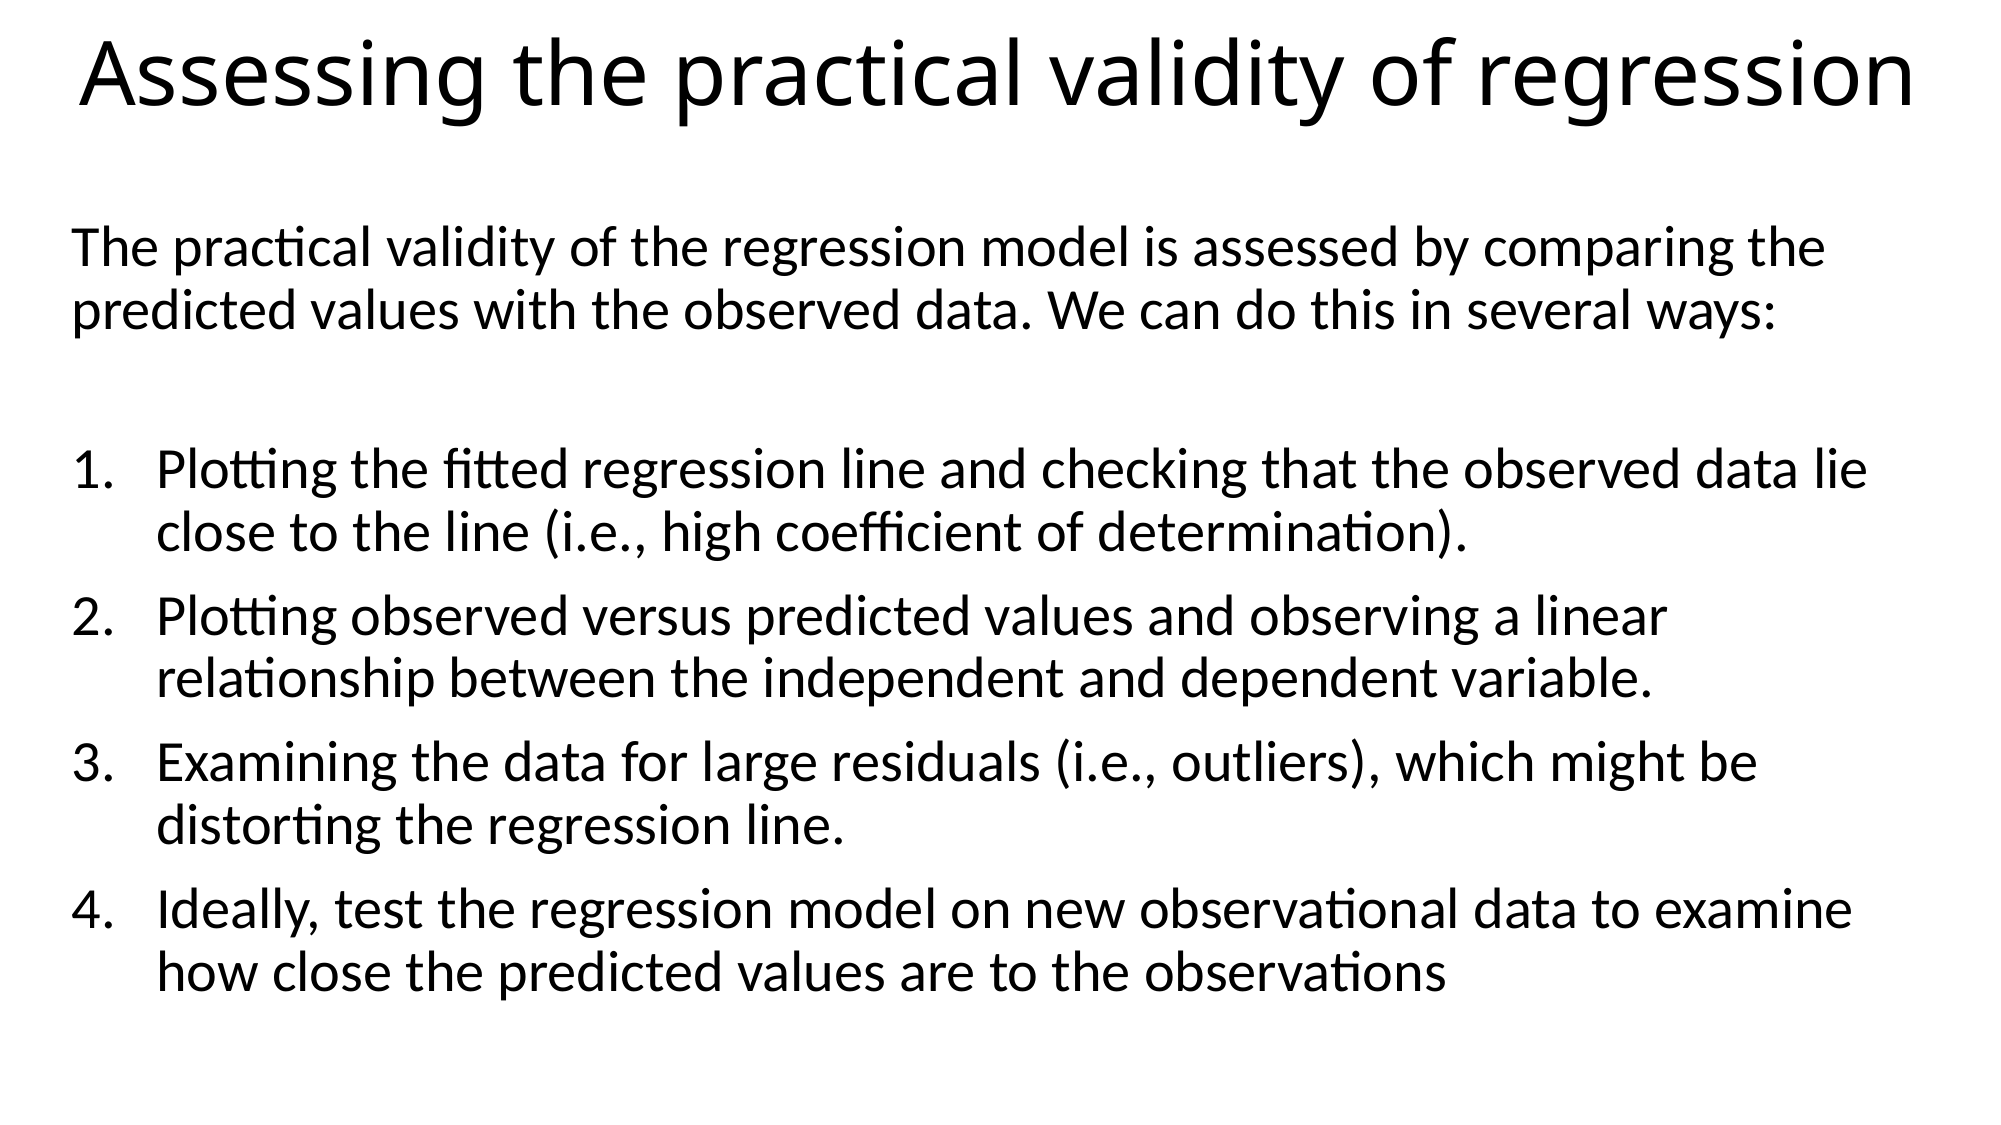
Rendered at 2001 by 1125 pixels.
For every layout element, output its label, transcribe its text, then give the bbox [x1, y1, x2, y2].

title Assessing the practical validity of regression [0, 0, 2000, 133]
subtitle The practical validity of the regression model is assessed by comparing the predicted values with the observed data. We can do this in several ways: Plotting the fitted regression line and checking that the observed data lie close to the line (i.e., high coefficient of determination). Plotting observed versus predicted values and observing a linear relationship between the independent and dependent variable. Examining the data for large residuals (i.e., outliers), which might be distorting the regression line. Ideally, test the regression model on new observational data to examine how close the predicted values are to the observations [56, 208, 1930, 1113]
